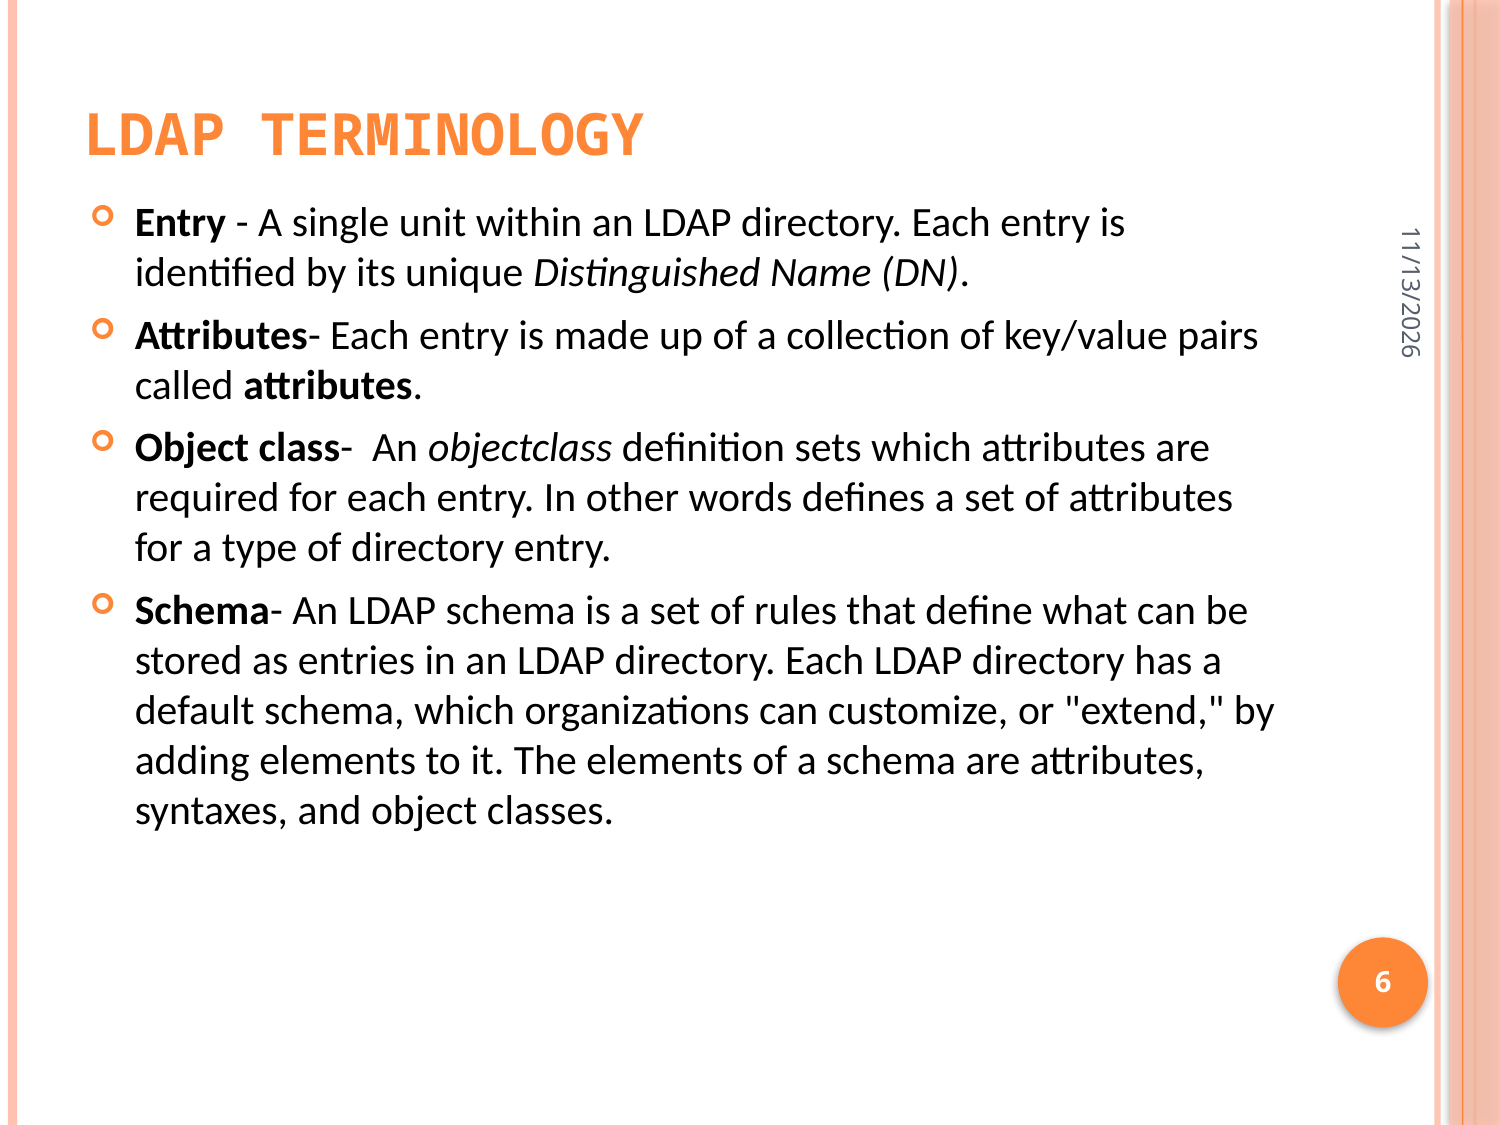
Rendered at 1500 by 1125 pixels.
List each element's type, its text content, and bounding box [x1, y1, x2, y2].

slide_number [1378, 43, 1442, 374]
title LDAP Terminology [70, 70, 1296, 174]
list Entry - A single unit within an LDAP directory. Each entry is identified by its unique Distinguished Name (DN). Attributes- Each entry is made up of a collection of key/value pairs called attributes. Object class- An objectclass definition sets which attributes are required for each entry. In other words defines a set of attributes for a type of directory entry. Schema- An LDAP schema is a set of rules that define what can be stored as entries in an LDAP directory. Each LDAP directory has a default schema, which organizations can customize, or "extend," by adding elements to it. The elements of a schema are attributes, syntaxes, and object classes. [75, 187, 1300, 1062]
slide_number 6 [1333, 940, 1434, 1027]
